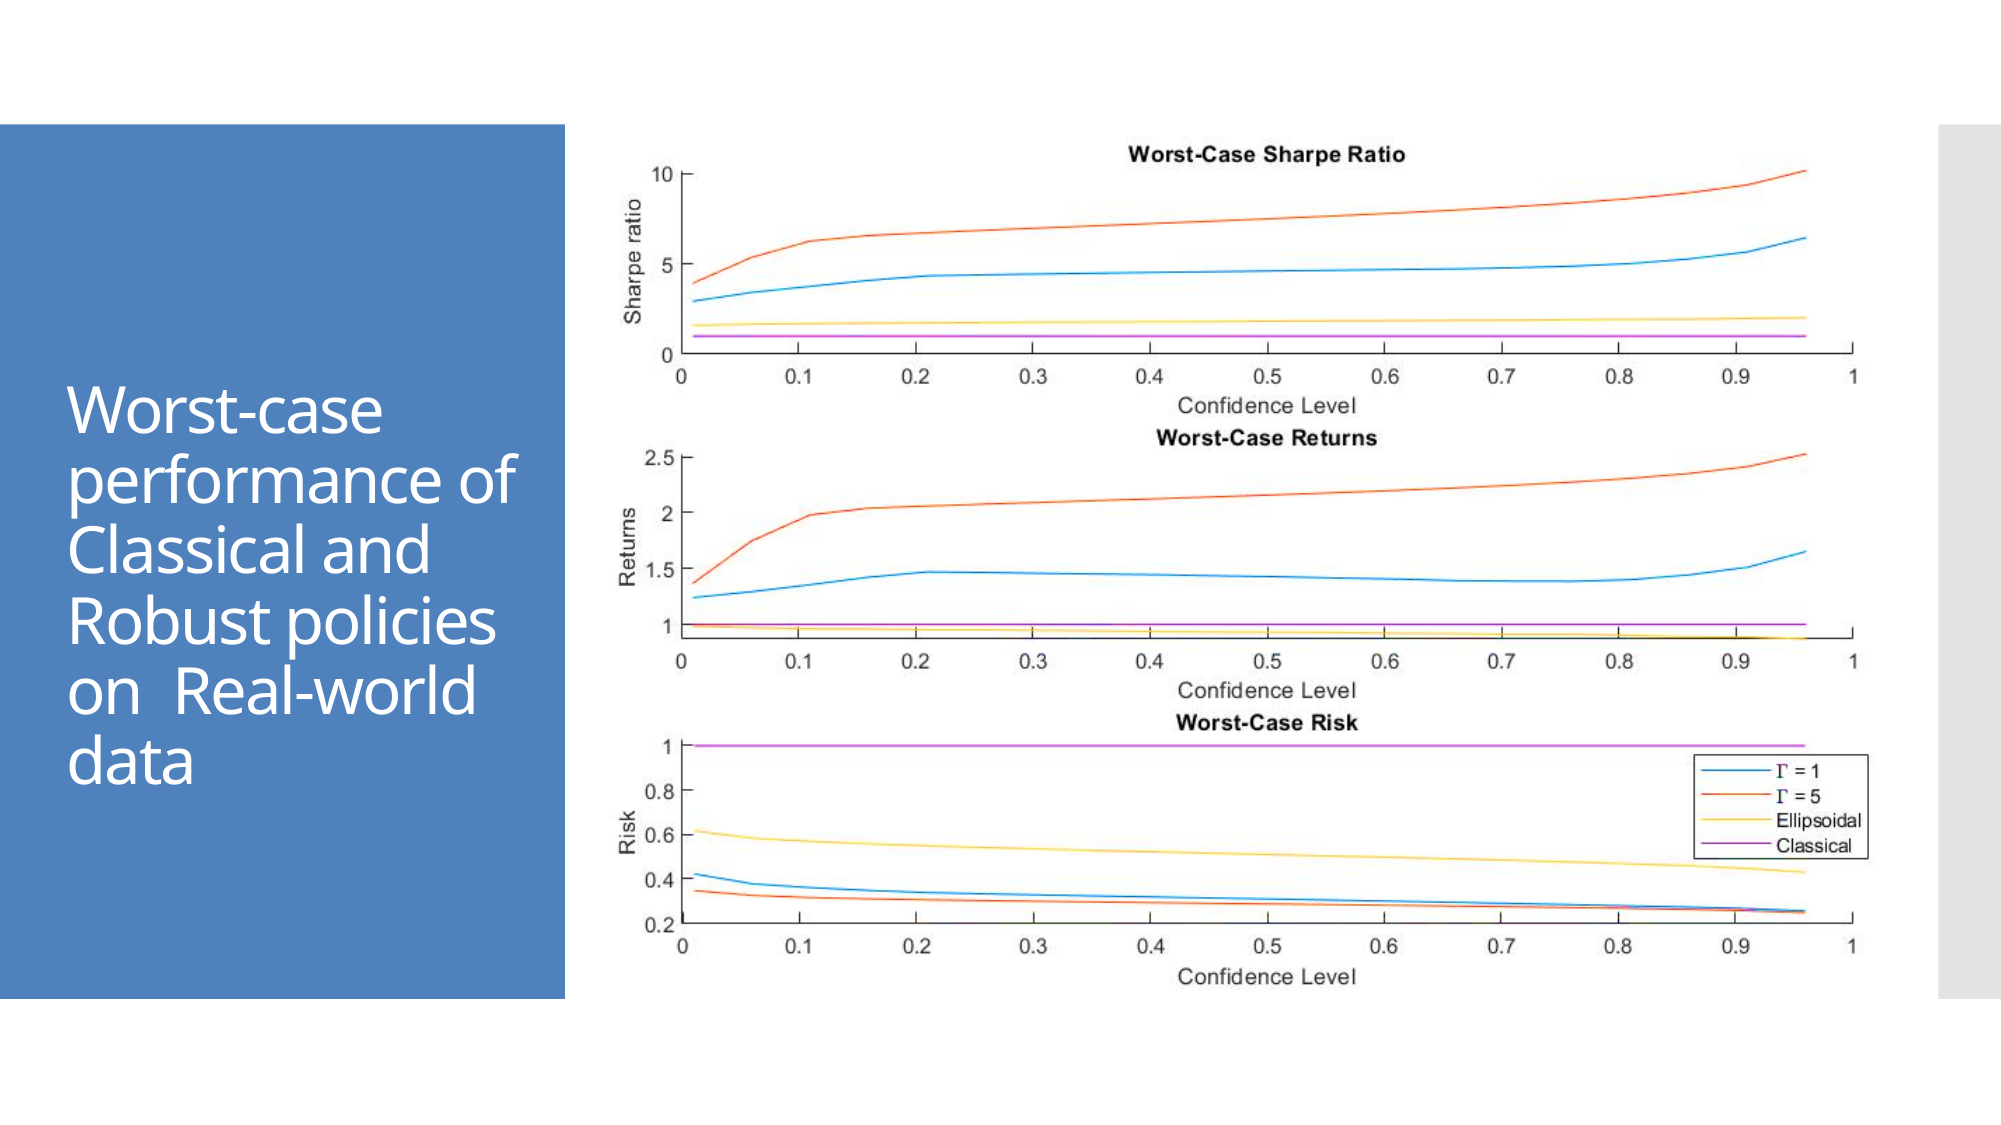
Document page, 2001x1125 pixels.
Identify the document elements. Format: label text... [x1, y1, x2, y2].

text_box Worst-case performance of Classical and Robust policies on Real-world data [51, 316, 536, 807]
picture [594, 125, 1894, 997]
